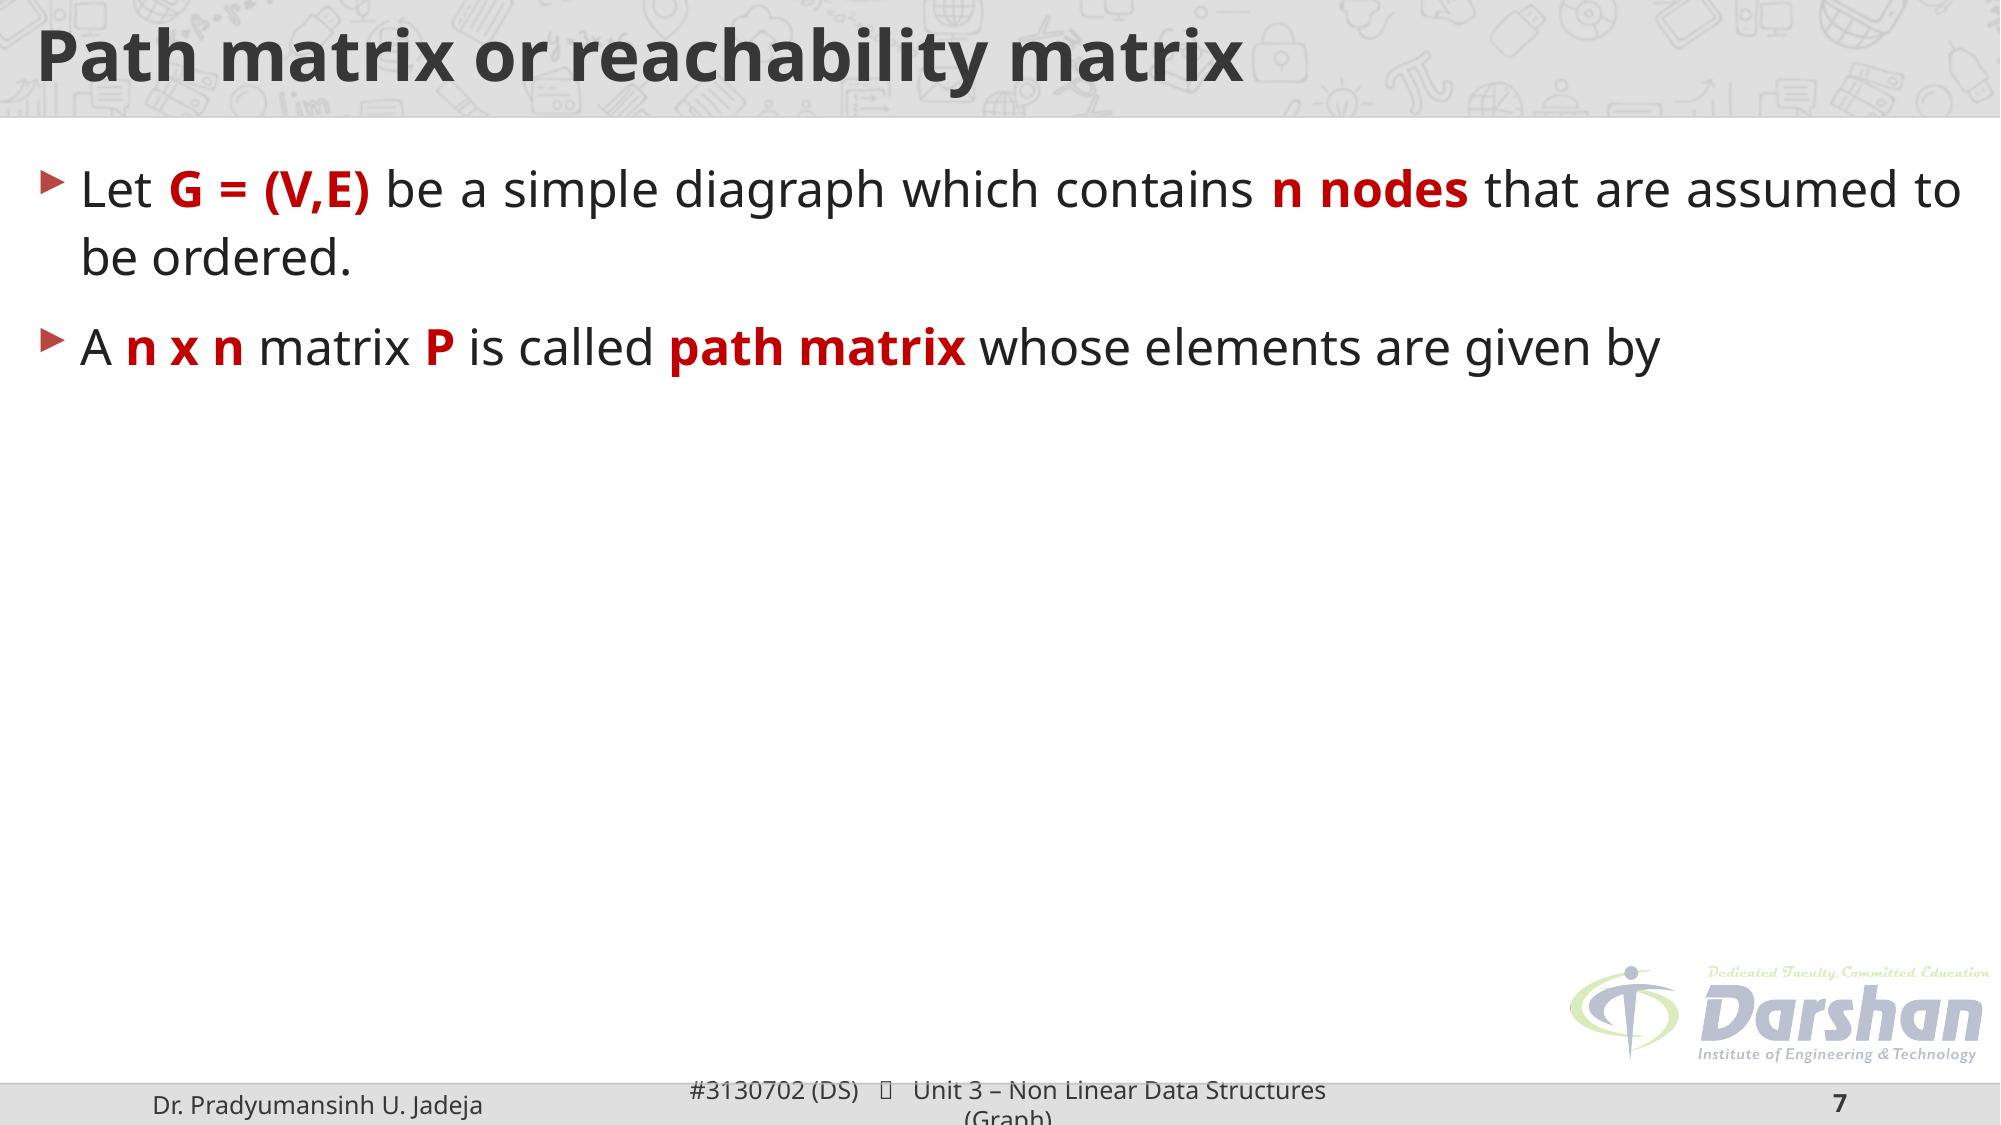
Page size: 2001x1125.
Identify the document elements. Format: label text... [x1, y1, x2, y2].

text_box H [1570, 966, 1990, 1063]
title Path matrix or reachability matrix [0, 0, 2000, 117]
